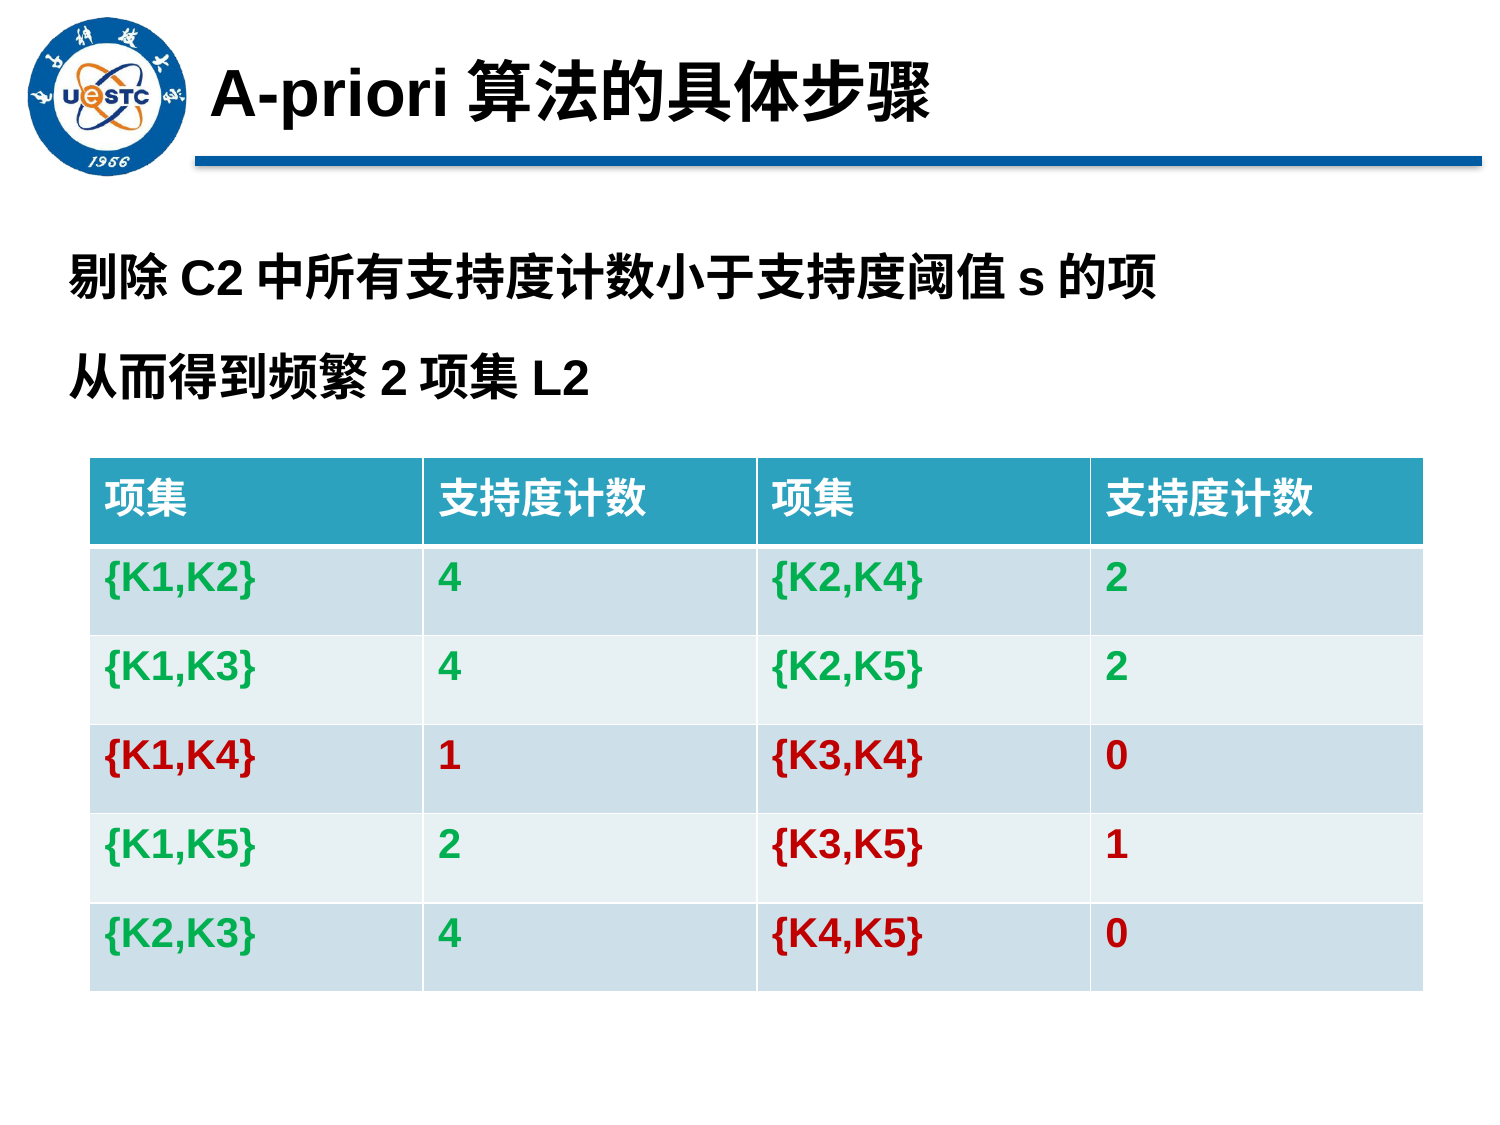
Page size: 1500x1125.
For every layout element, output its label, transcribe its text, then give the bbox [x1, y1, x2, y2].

table_cell {K1,K2} [90, 549, 422, 635]
table_cell 2 [1091, 636, 1423, 724]
picture [6, 0, 207, 196]
table_header 项集 [90, 458, 422, 544]
list 剔除C2中所有支持度计数小于支持度阈值s的项 从而得到频繁2项集L2 [53, 208, 1471, 340]
table_cell 2 [424, 814, 756, 902]
table_cell {K3,K5} [758, 814, 1090, 902]
table_cell 2 [1091, 549, 1423, 635]
table_cell 1 [424, 725, 756, 813]
table_cell 4 [424, 904, 756, 991]
table_cell {K3,K4} [758, 725, 1090, 813]
table_cell 4 [424, 636, 756, 724]
table_cell {K2,K5} [758, 636, 1090, 724]
table_header 支持度计数 [1091, 458, 1423, 544]
table_cell {K2,K3} [90, 904, 422, 991]
table_cell 4 [424, 549, 756, 635]
table_header 项集 [758, 458, 1090, 544]
table_cell {K1,K5} [90, 814, 422, 902]
table_cell {K1,K3} [90, 636, 422, 724]
table_header 支持度计数 [424, 458, 756, 544]
table_cell {K2,K4} [758, 549, 1090, 635]
table_cell 1 [1091, 814, 1423, 902]
title A-priori算法的具体步骤 [194, 19, 1491, 161]
table_cell {K4,K5} [758, 904, 1090, 991]
table_cell 0 [1091, 725, 1423, 813]
table_cell {K1,K4} [90, 725, 422, 813]
table_cell 0 [1091, 904, 1423, 991]
